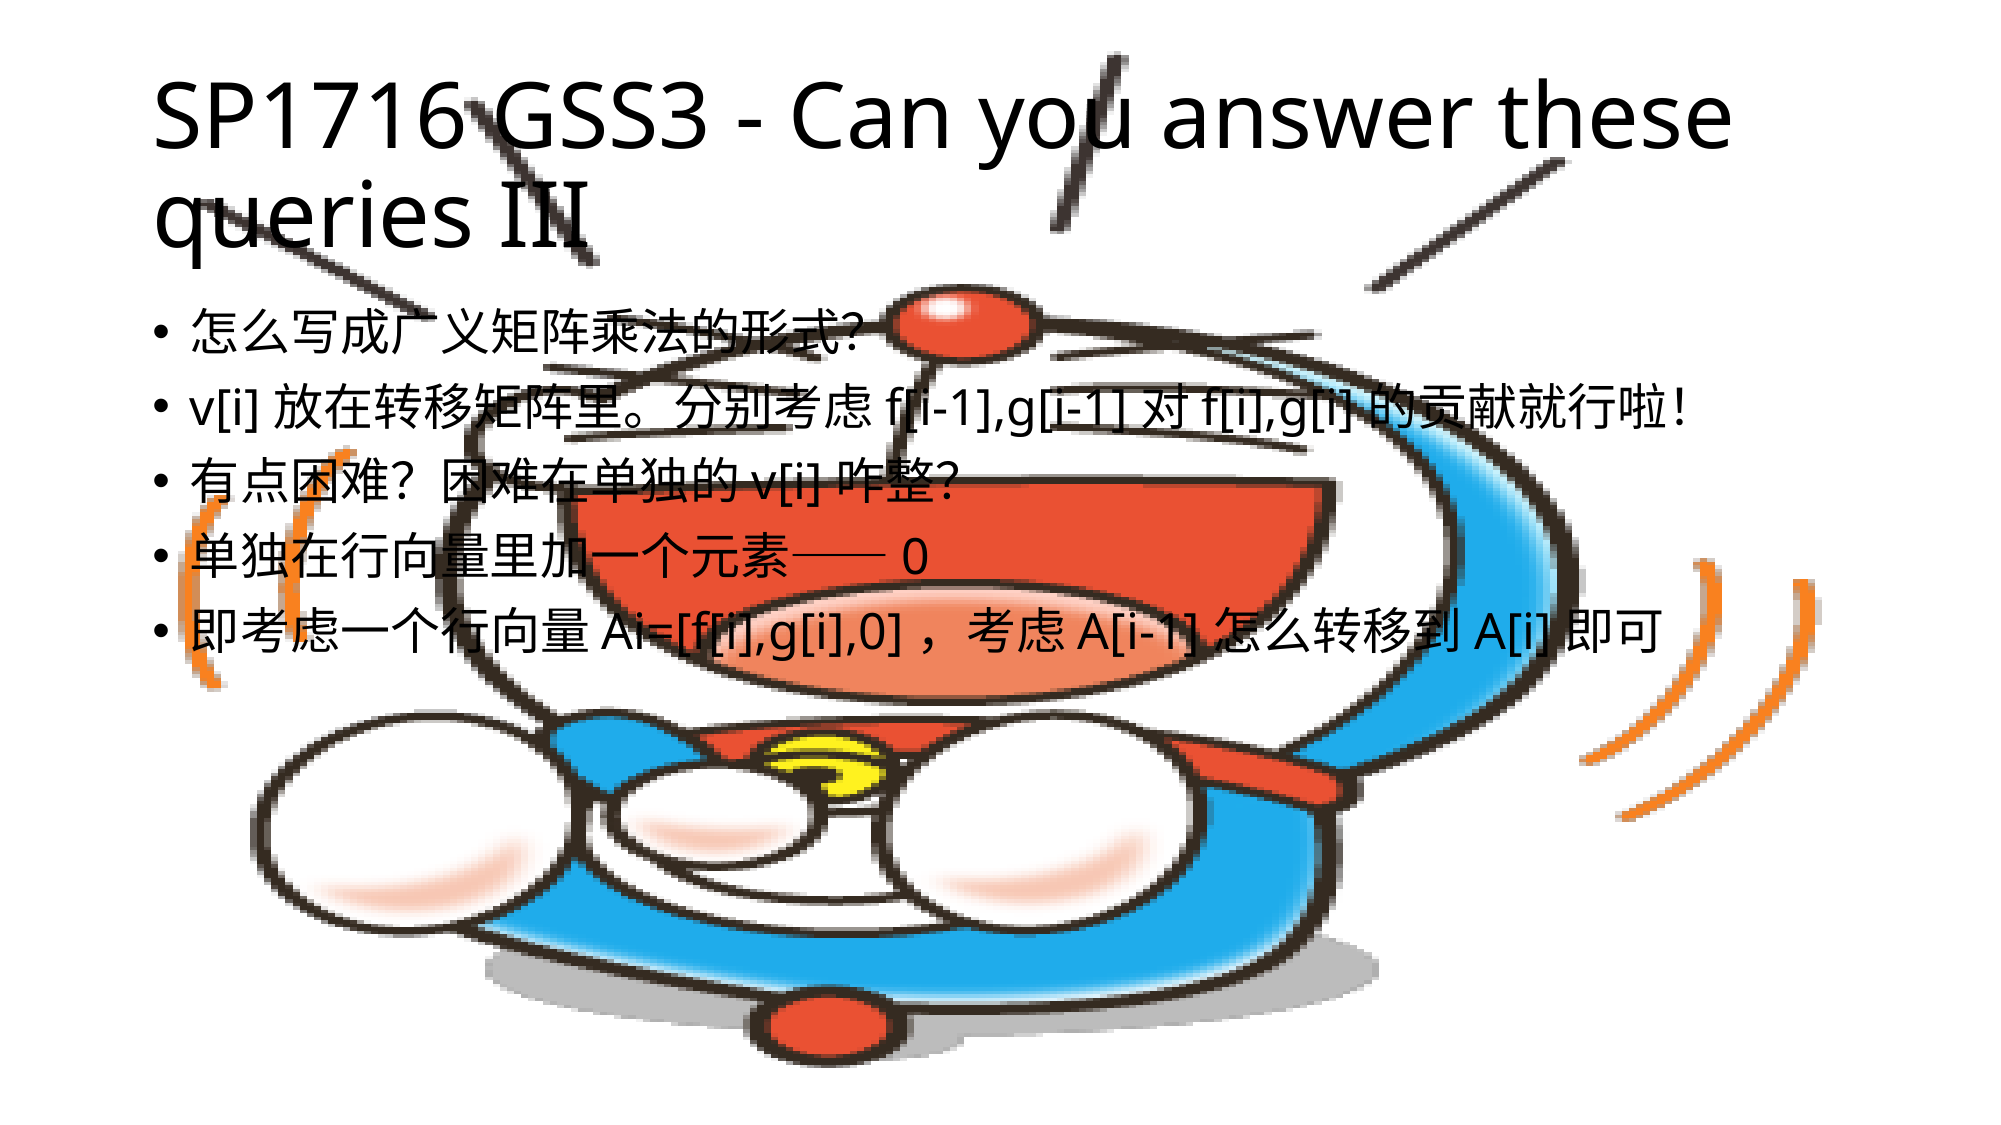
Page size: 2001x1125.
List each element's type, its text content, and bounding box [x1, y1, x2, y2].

list 怎么写成广义矩阵乘法的形式？ v[i]放在转移矩阵里。分别考虑f[i-1],g[i-1]对f[i],g[i]的贡献就行啦！ 有点困难？困难在单独的v[i]咋整？ 单独在行向量里加一个元素——0 即考虑一个行向量Ai=[f[i],g[i],0]，考虑A[i-1]怎么转移到A[i]即可 [137, 299, 1863, 1014]
title SP1716 GSS3 - Can you answer these queries III [137, 59, 1863, 278]
